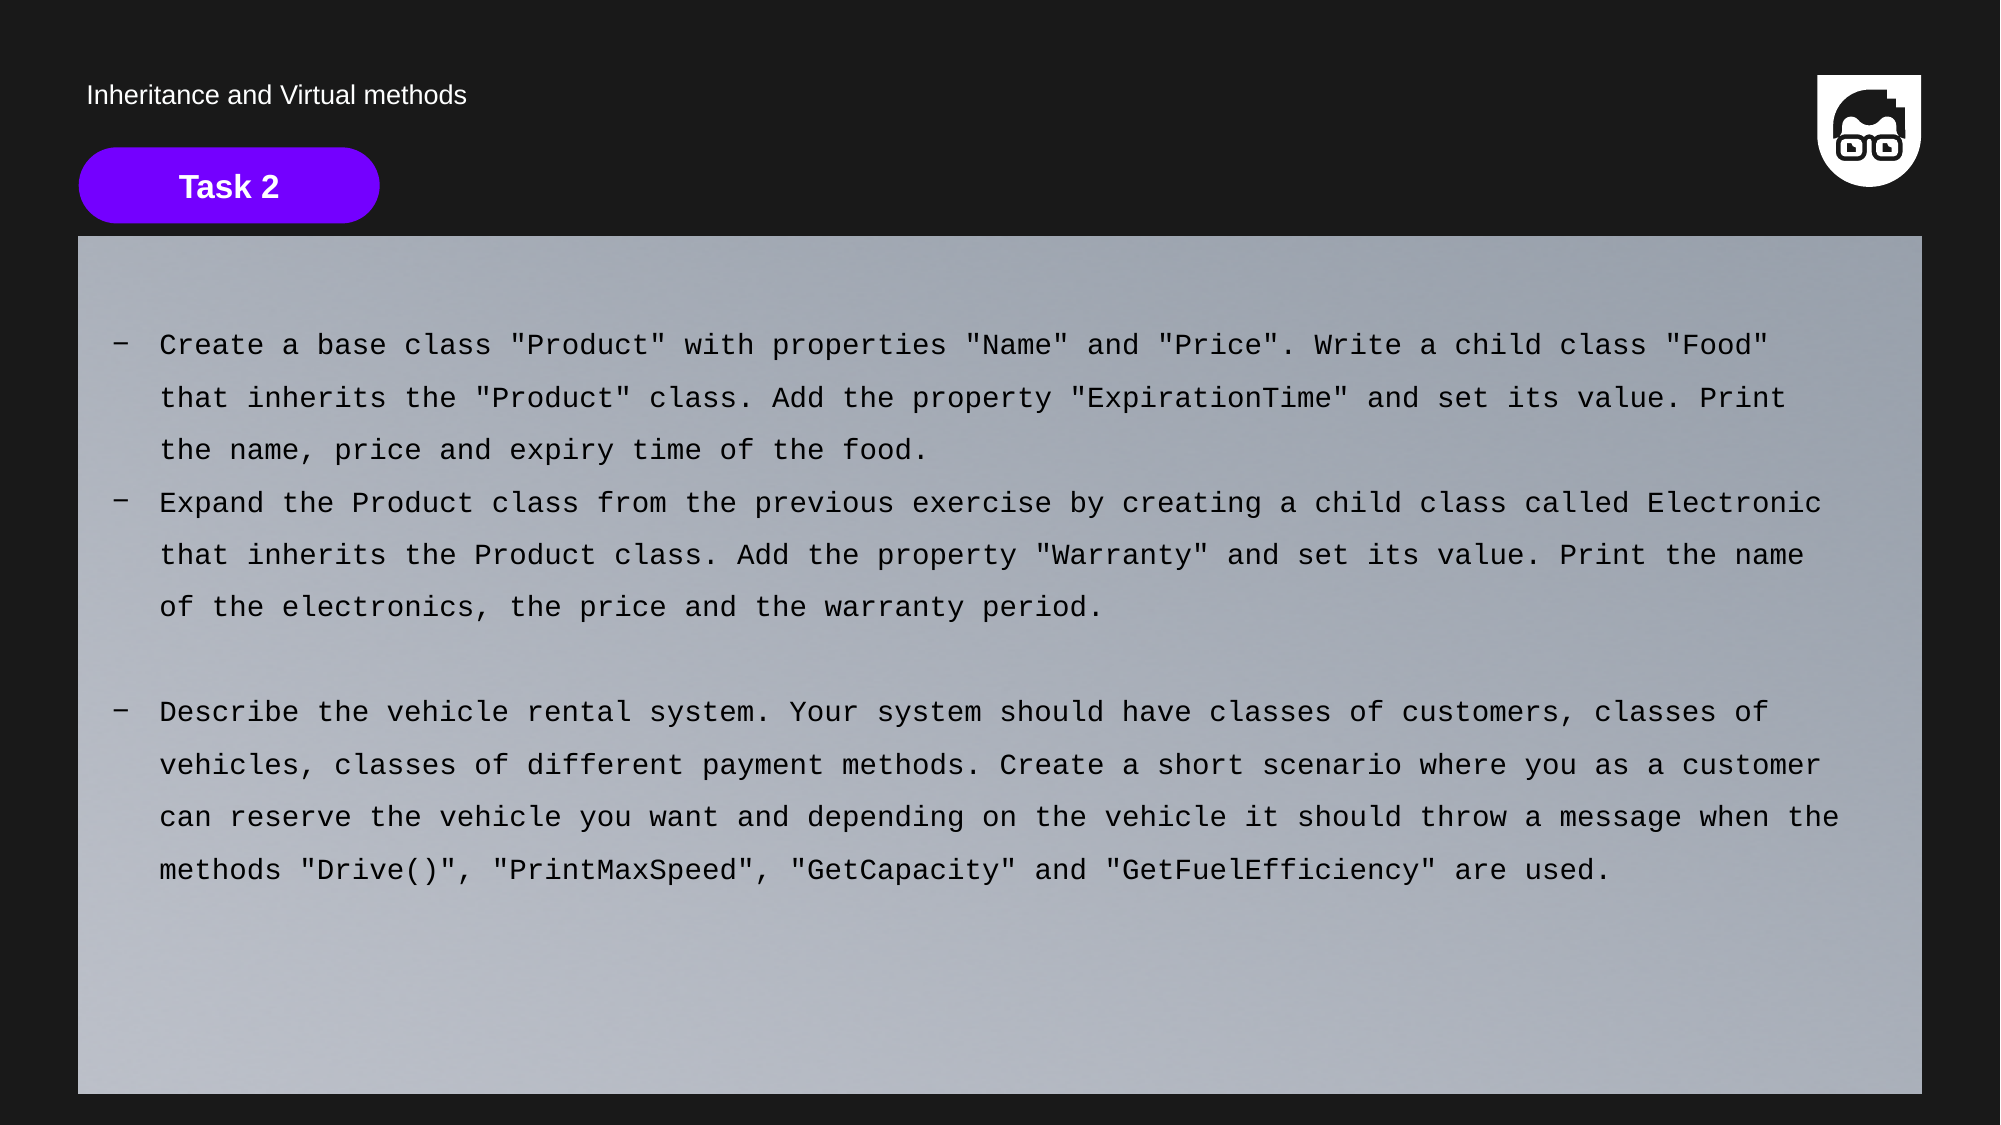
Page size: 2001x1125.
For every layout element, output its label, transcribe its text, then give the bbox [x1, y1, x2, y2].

picture [78, 236, 1922, 1095]
list Inheritance and Virtual methods [78, 75, 1001, 151]
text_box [78, 147, 380, 224]
